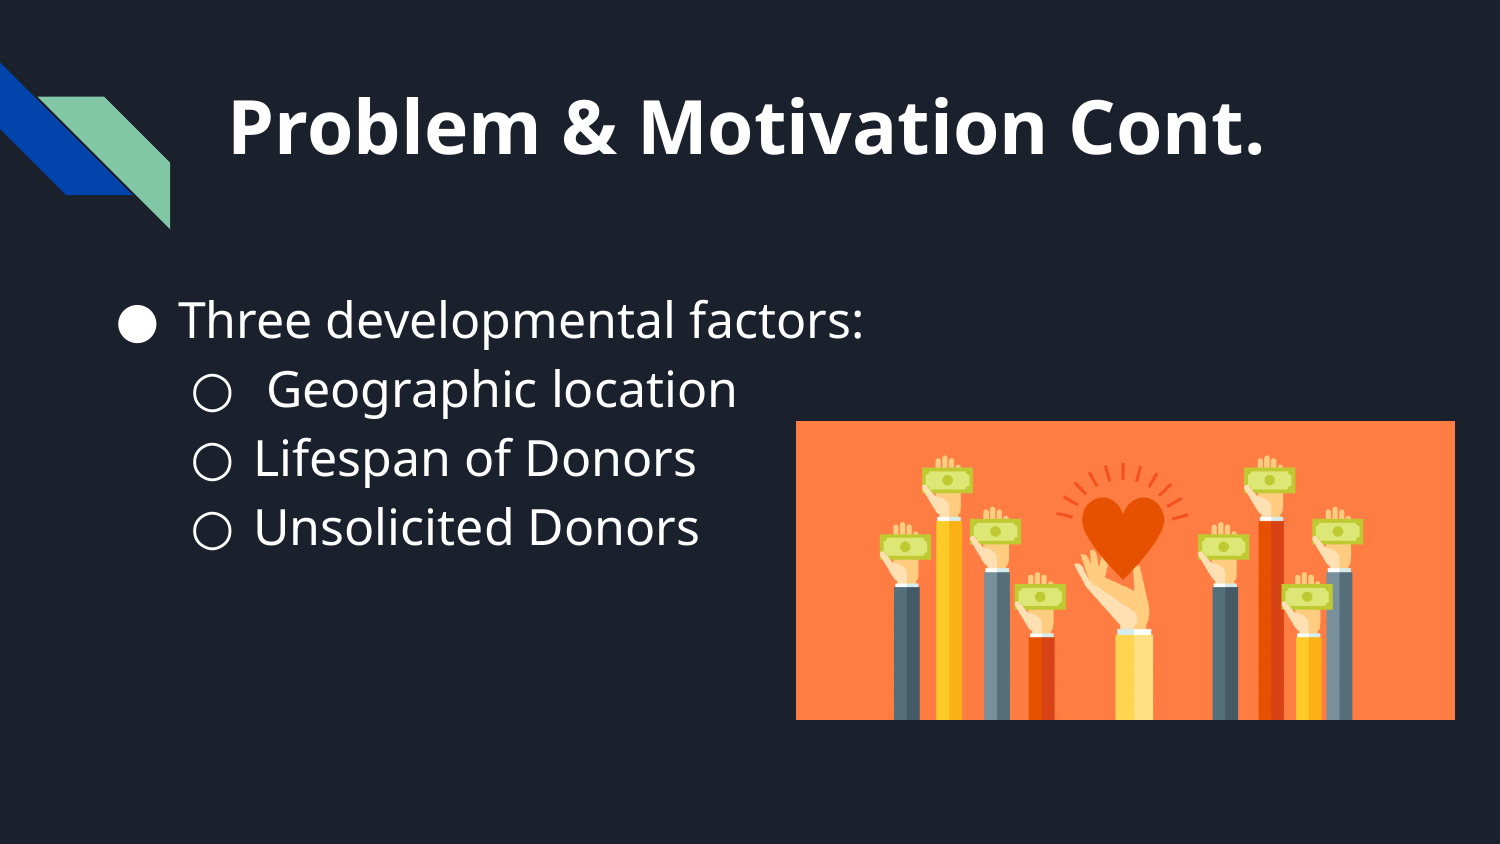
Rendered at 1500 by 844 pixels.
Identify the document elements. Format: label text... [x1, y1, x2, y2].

picture [796, 421, 1456, 720]
title Problem & Motivation Cont. [212, 64, 1368, 215]
list Three developmental factors: Geographic location Lifespan of Donors Unsolicited Donors [88, 264, 1243, 742]
